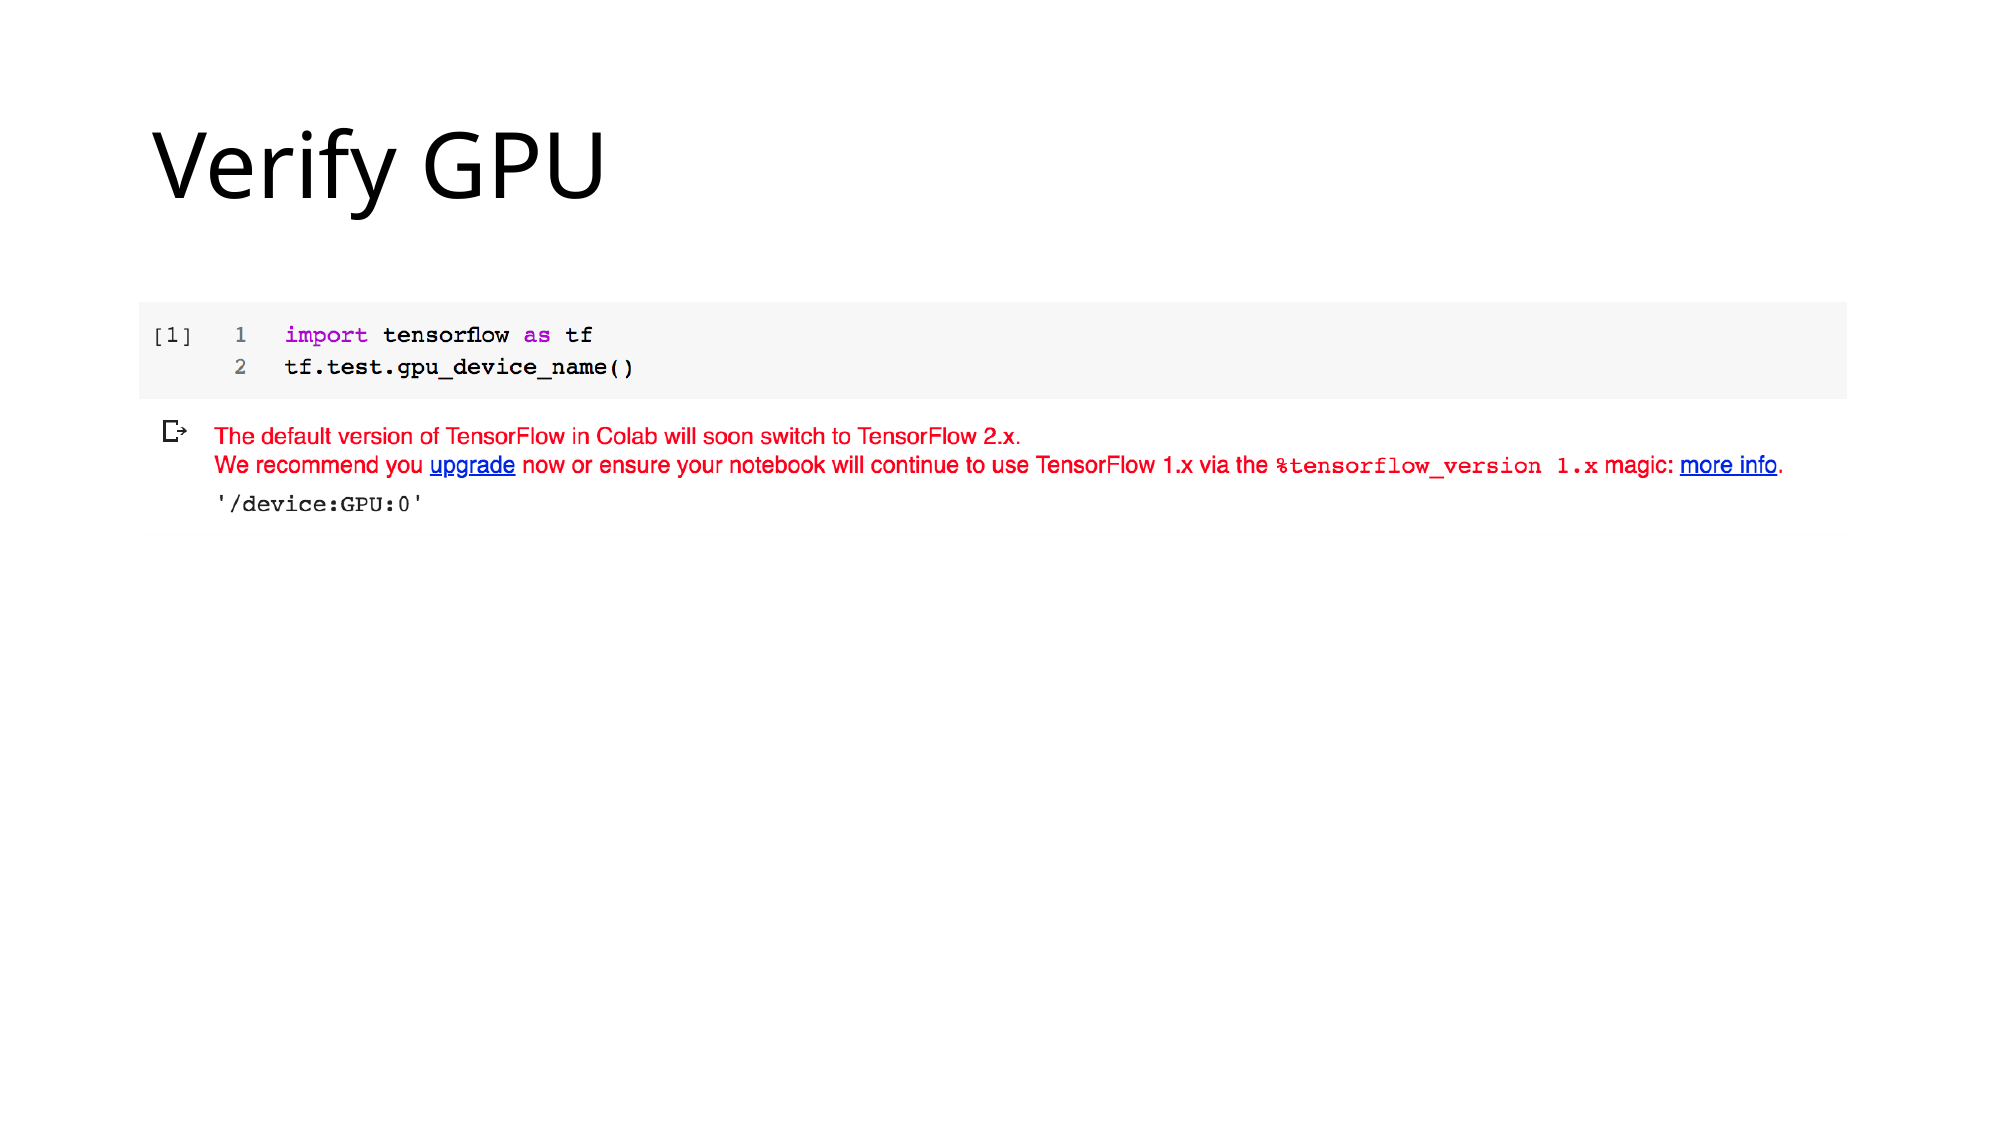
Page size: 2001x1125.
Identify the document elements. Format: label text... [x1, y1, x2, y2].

picture [137, 293, 1847, 536]
title Verify GPU [137, 59, 1863, 278]
